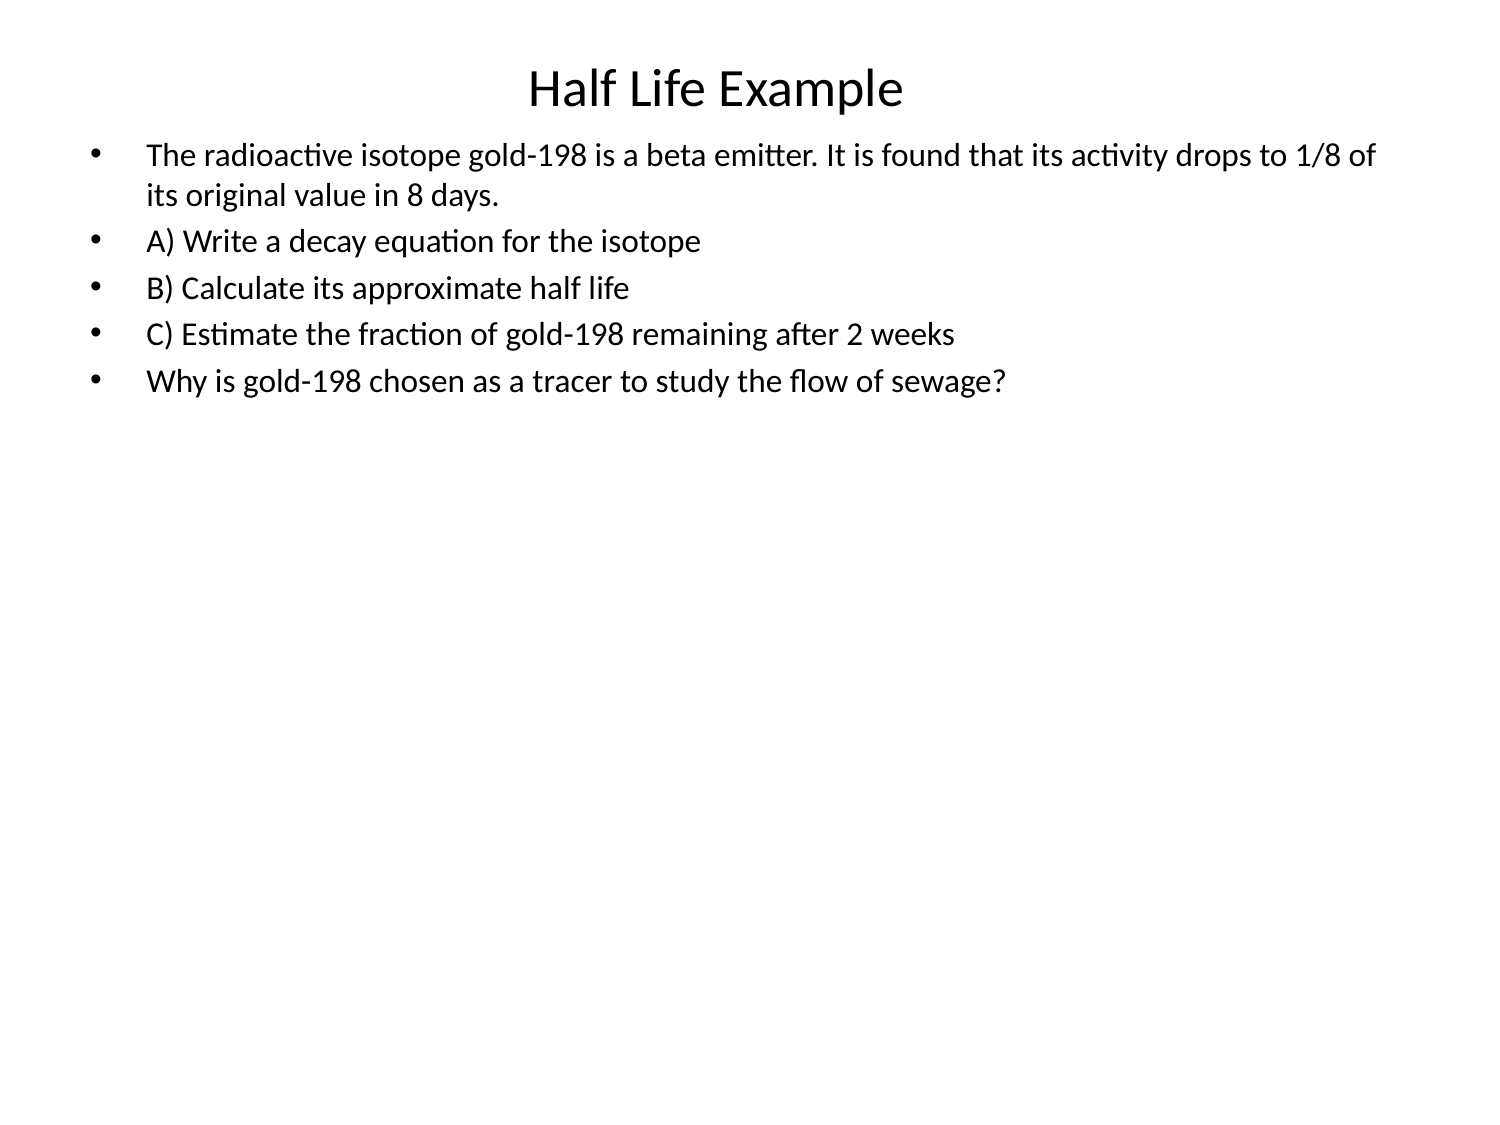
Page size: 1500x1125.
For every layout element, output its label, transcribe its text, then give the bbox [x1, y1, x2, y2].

title Half Life Example [75, 45, 1425, 126]
